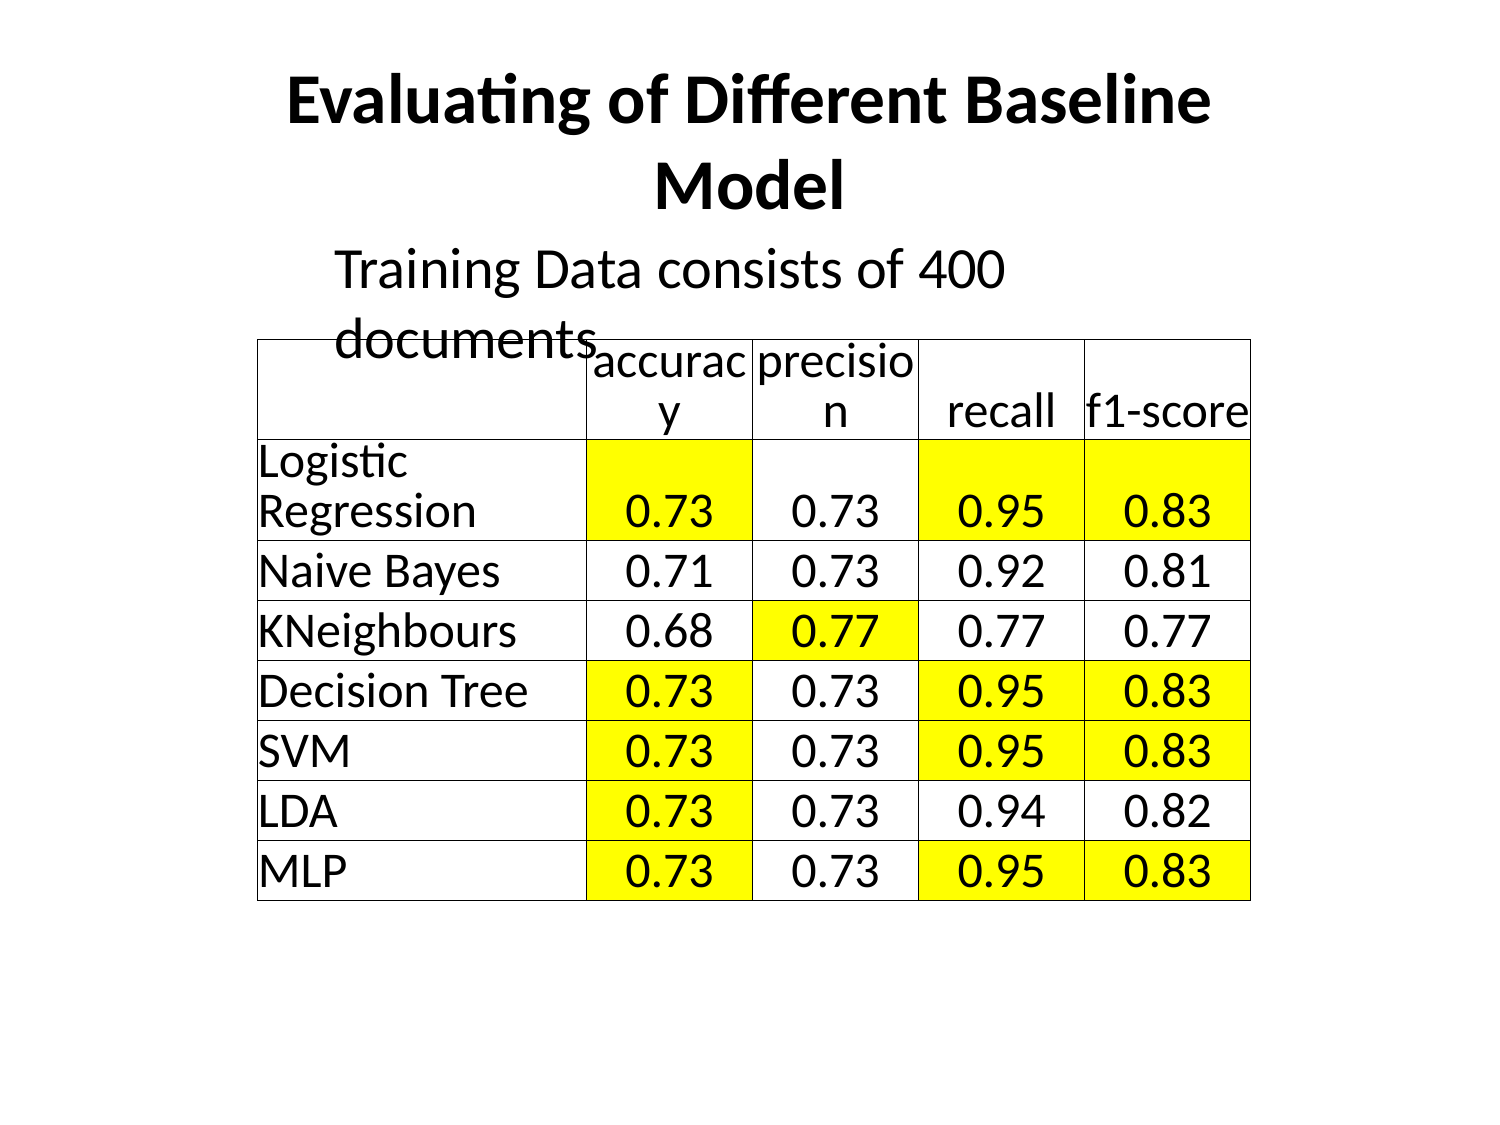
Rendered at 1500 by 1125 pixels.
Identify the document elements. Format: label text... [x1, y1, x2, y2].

table_cell 0.73 [753, 440, 918, 540]
table_cell 0.95 [919, 661, 1084, 720]
table_cell 0.73 [587, 841, 752, 900]
table_header [258, 340, 586, 439]
table_cell LDA [258, 781, 586, 840]
table_cell 0.73 [753, 721, 918, 780]
table_cell 0.73 [587, 781, 752, 840]
table_cell 0.73 [753, 781, 918, 840]
table_header precision [753, 378, 918, 439]
table_cell 0.73 [753, 541, 918, 600]
table_cell 0.81 [1085, 541, 1250, 600]
table_cell 0.94 [919, 781, 1084, 840]
table_cell 0.95 [919, 841, 1084, 900]
table_cell Decision Tree [258, 661, 586, 720]
table_cell 0.92 [919, 541, 1084, 600]
table_cell 0.95 [919, 721, 1084, 780]
text_box Evaluating of Different Baseline Model [243, 45, 1257, 233]
table_header recall [919, 378, 1084, 439]
table_cell 0.73 [587, 661, 752, 720]
table_cell 0.73 [753, 661, 918, 720]
table_cell 0.73 [587, 440, 752, 540]
table_cell Logistic Regression [258, 440, 586, 540]
table_cell 0.77 [1085, 601, 1250, 660]
table_header f1-score [1085, 340, 1250, 439]
table_cell MLP [258, 841, 586, 900]
table_cell 0.68 [587, 601, 752, 660]
table_cell 0.71 [587, 541, 752, 600]
table_cell 0.83 [1085, 440, 1250, 540]
text_box Training Data consists of 400 documents [319, 233, 1111, 378]
table_cell 0.77 [919, 601, 1084, 660]
table_cell 0.95 [919, 440, 1084, 540]
table_cell 0.73 [587, 721, 752, 780]
table_cell 0.82 [1085, 781, 1250, 840]
table_cell 0.77 [753, 601, 918, 660]
table_cell 0.83 [1085, 721, 1250, 780]
table_cell 0.83 [1085, 841, 1250, 900]
table_cell Naive Bayes [258, 541, 586, 600]
table_cell 0.83 [1085, 661, 1250, 720]
table_cell SVM [258, 721, 586, 780]
table_header accuracy [587, 378, 752, 439]
table_cell 0.73 [753, 841, 918, 900]
table_cell KNeighbours [258, 601, 586, 660]
